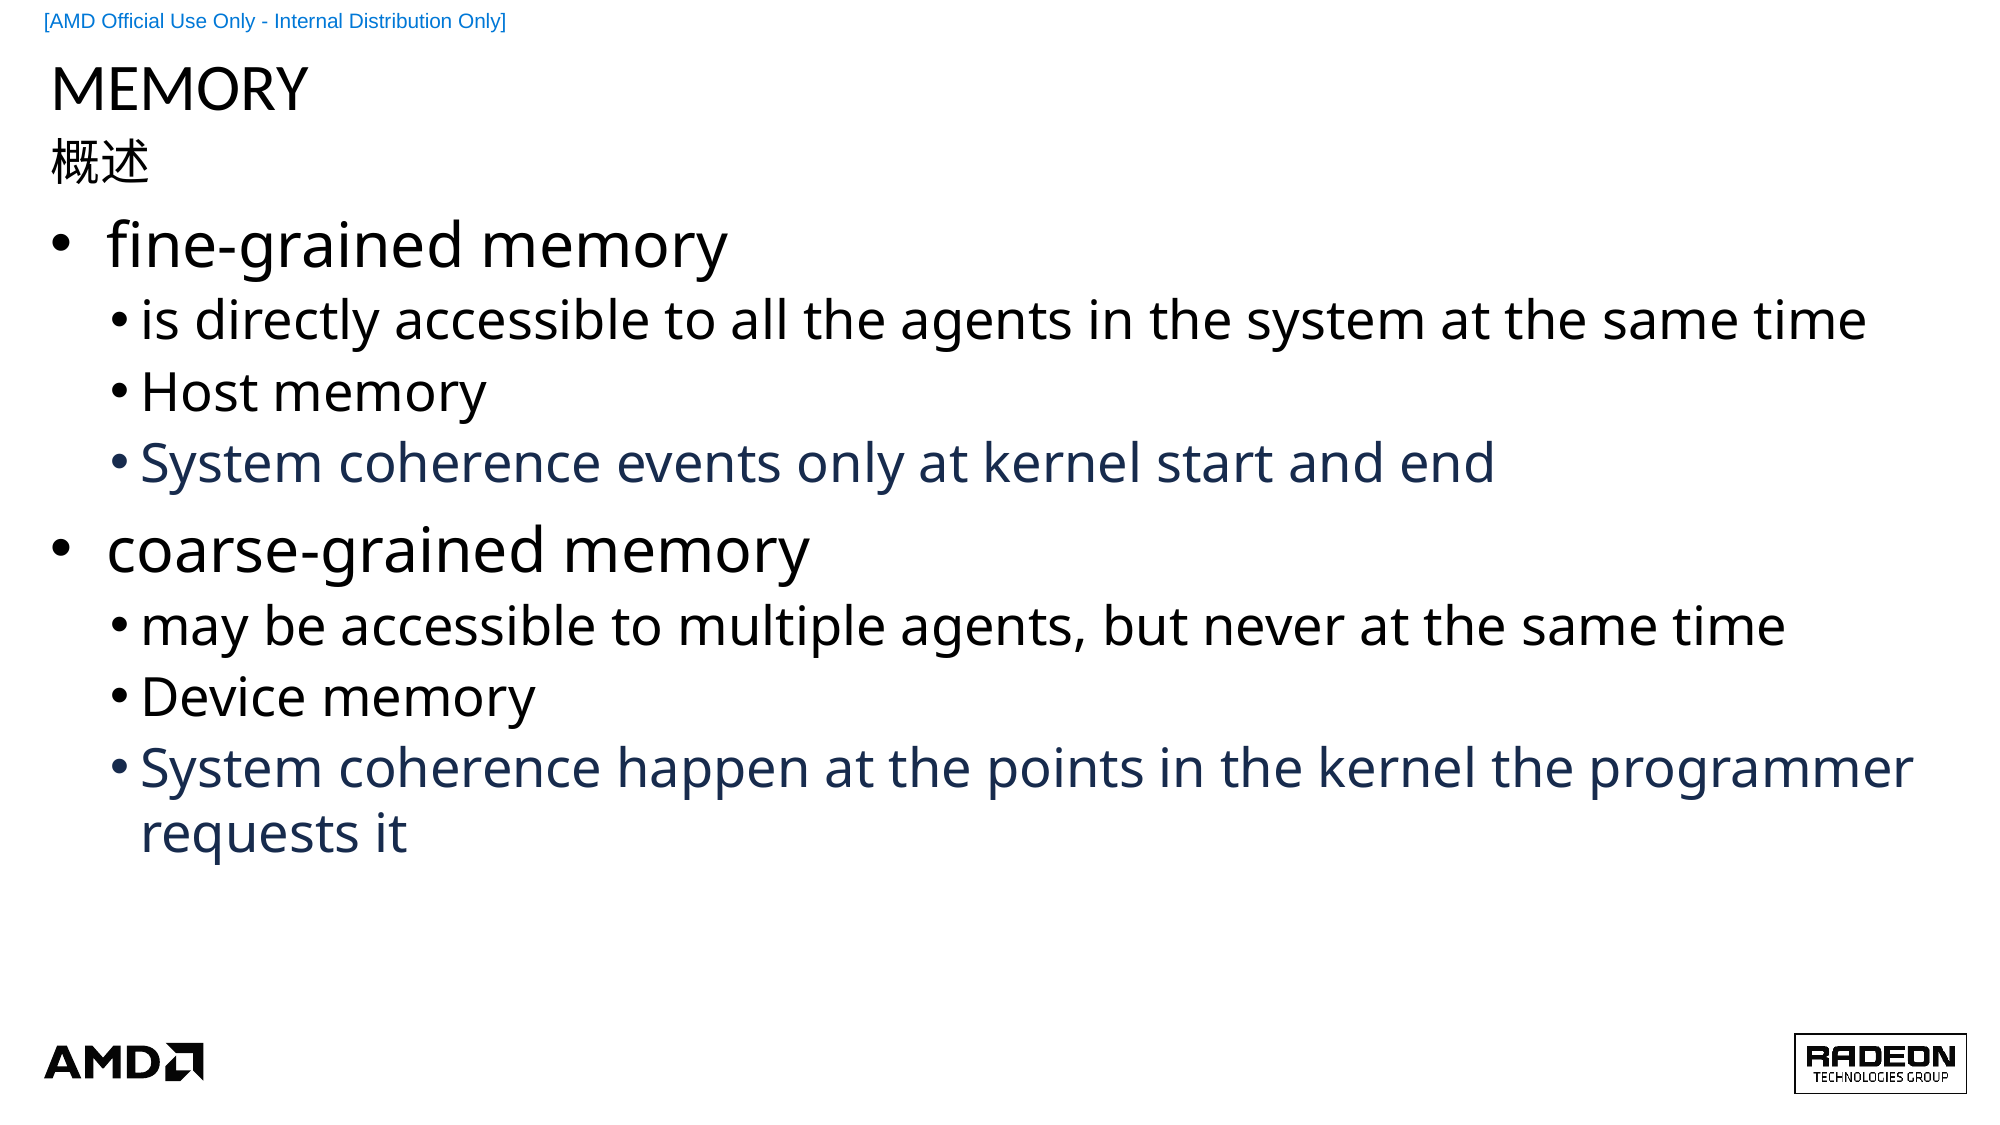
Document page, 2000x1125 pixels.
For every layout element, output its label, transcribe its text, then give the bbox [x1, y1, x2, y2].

title memory [50, 45, 1956, 124]
picture [1794, 1033, 1967, 1094]
list fine-grained memory is directly accessible to all the agents in the system at the same time Host memory System coherence events only at kernel start and end coarse-grained memory may be accessible to multiple agents, but never at the same time Device memory System coherence happen at the points in the kernel the programmer requests it [50, 197, 1956, 995]
list 概述 [50, 130, 1956, 191]
